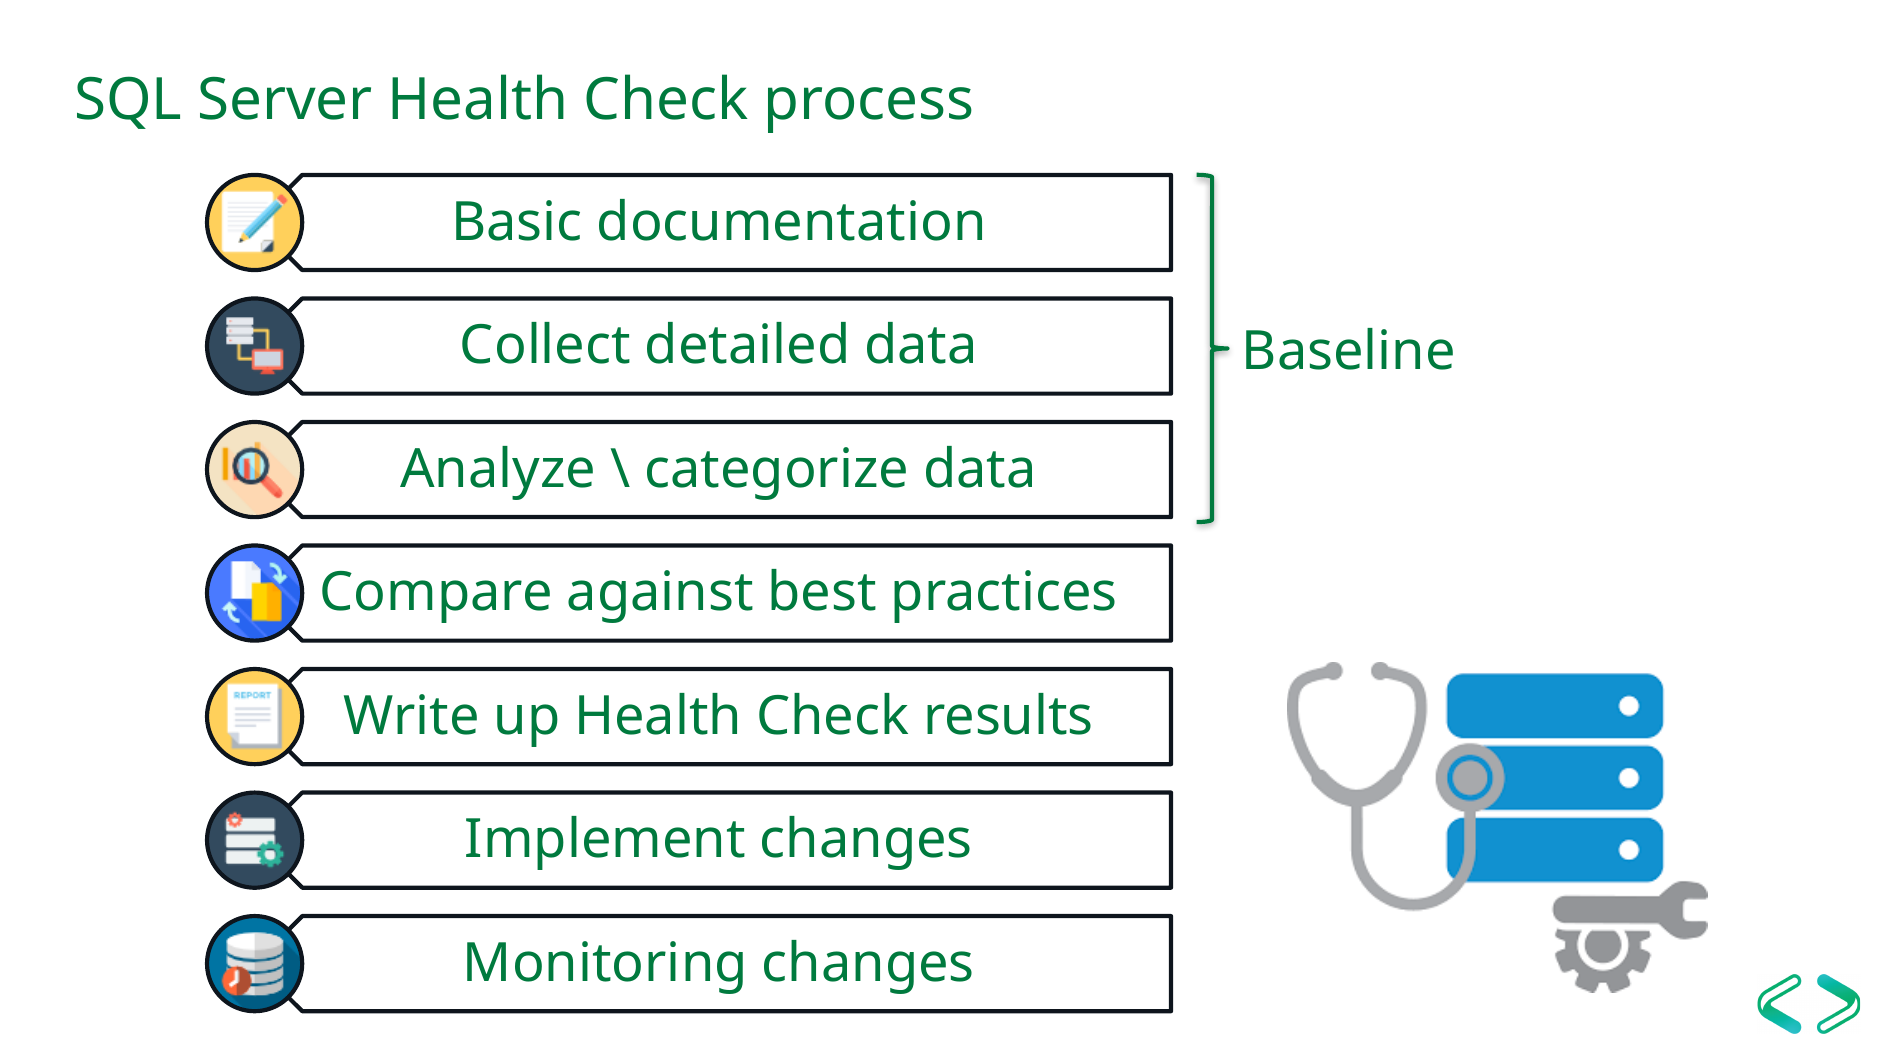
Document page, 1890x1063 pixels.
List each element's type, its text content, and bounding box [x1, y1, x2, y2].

text_box SQL Server Health Check process [59, 53, 1022, 139]
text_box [1196, 174, 1458, 523]
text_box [0, 174, 1379, 1012]
picture [1287, 662, 1708, 993]
